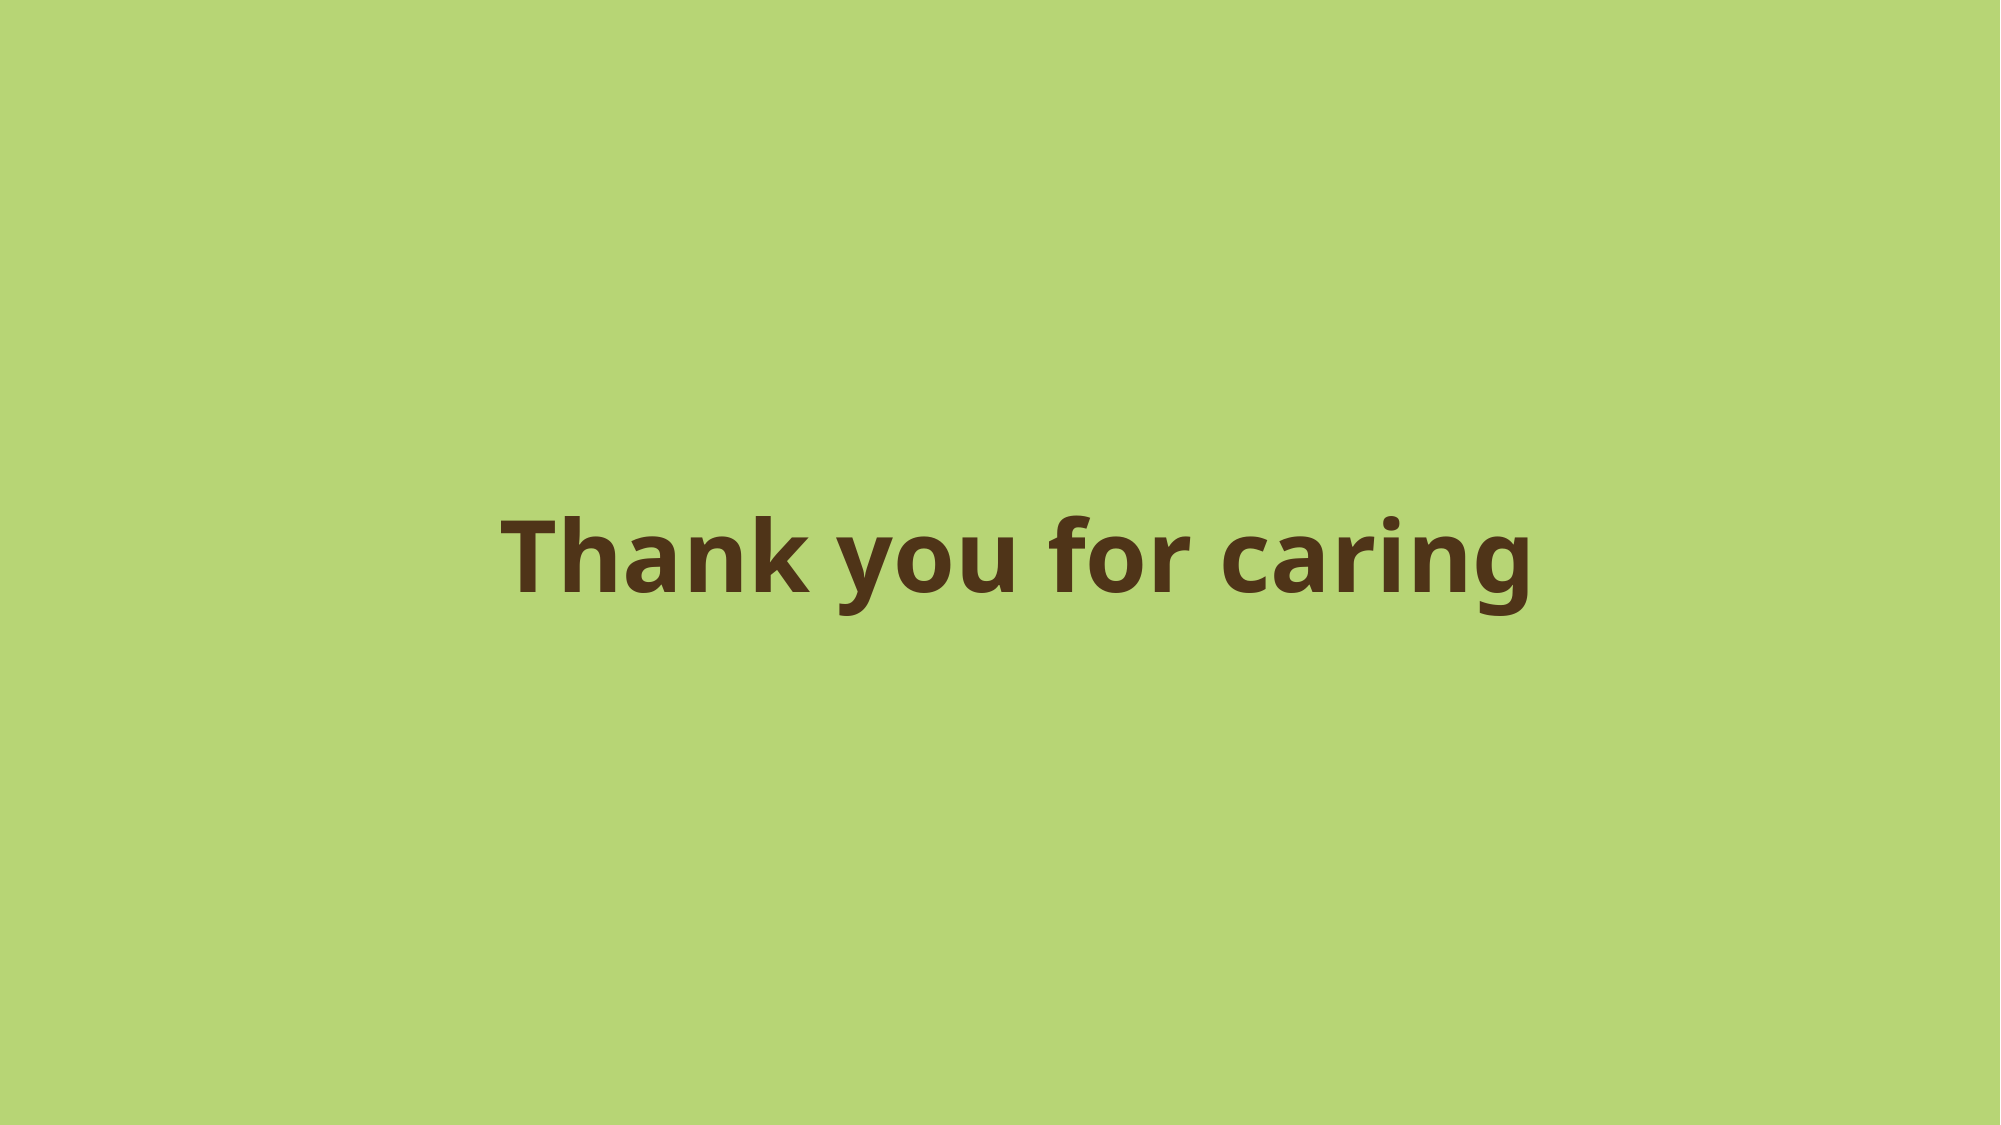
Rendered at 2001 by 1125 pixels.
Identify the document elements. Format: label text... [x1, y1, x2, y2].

title Thank you for caring [230, 446, 1806, 622]
